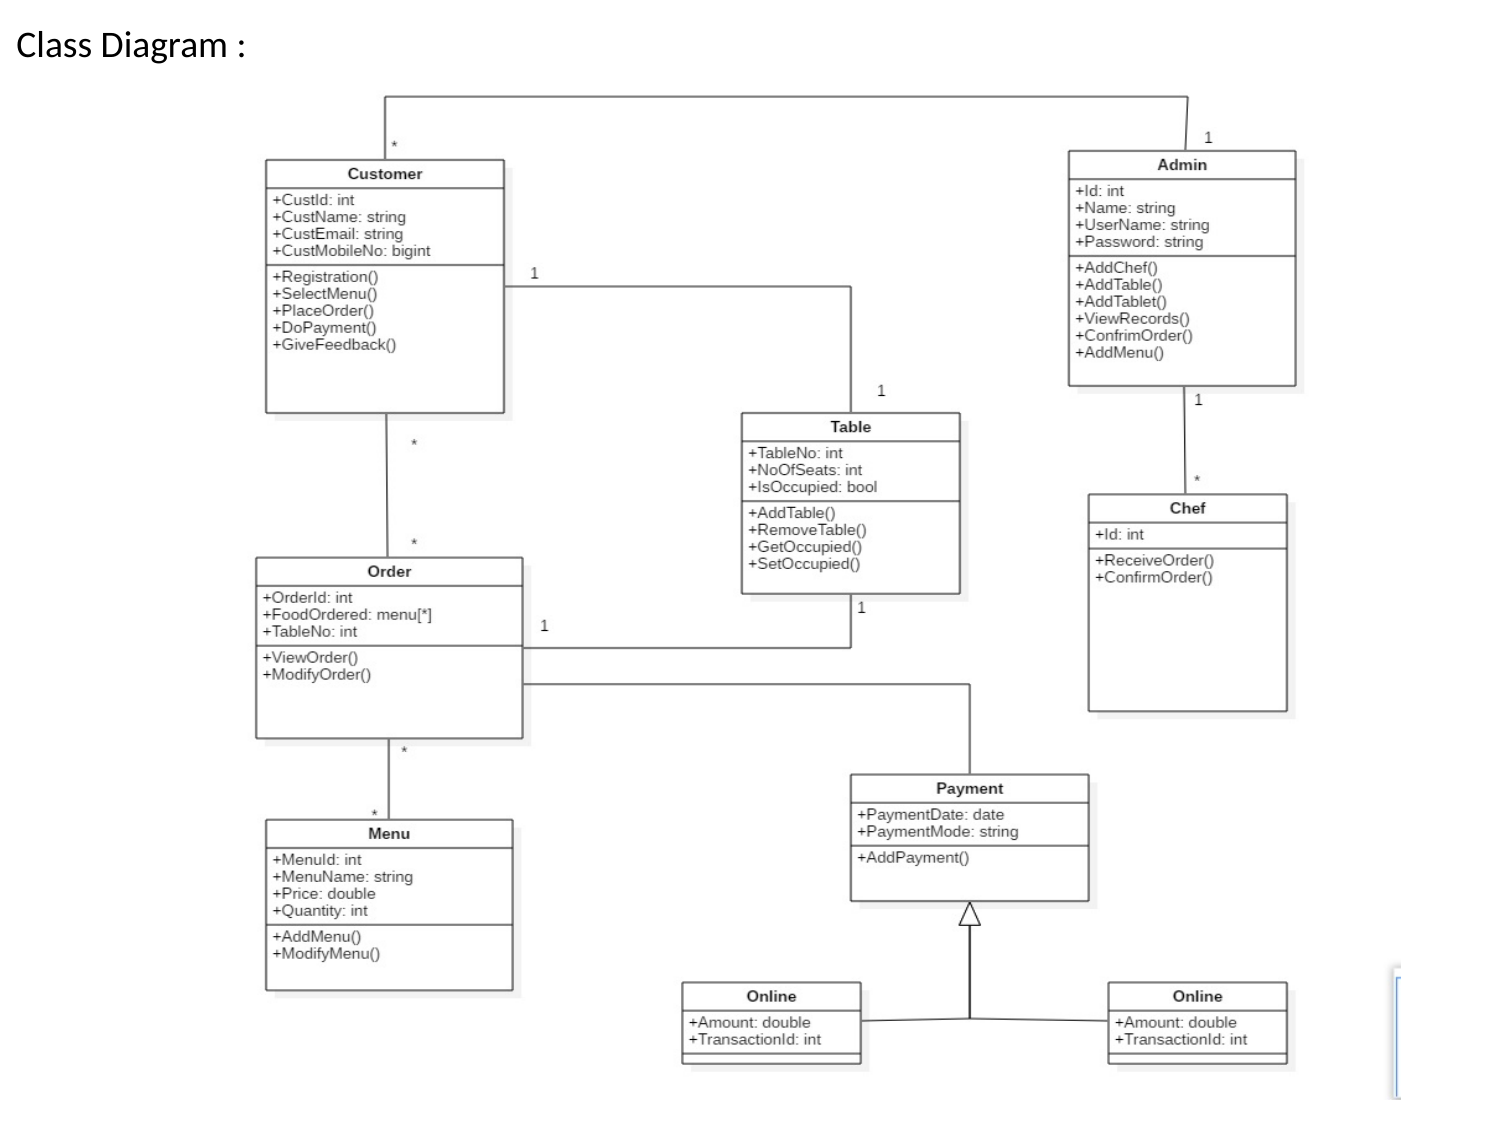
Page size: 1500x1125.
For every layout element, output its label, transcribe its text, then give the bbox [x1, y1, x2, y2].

text_box Class Diagram : [1, 12, 277, 73]
picture [99, 73, 1401, 1100]
